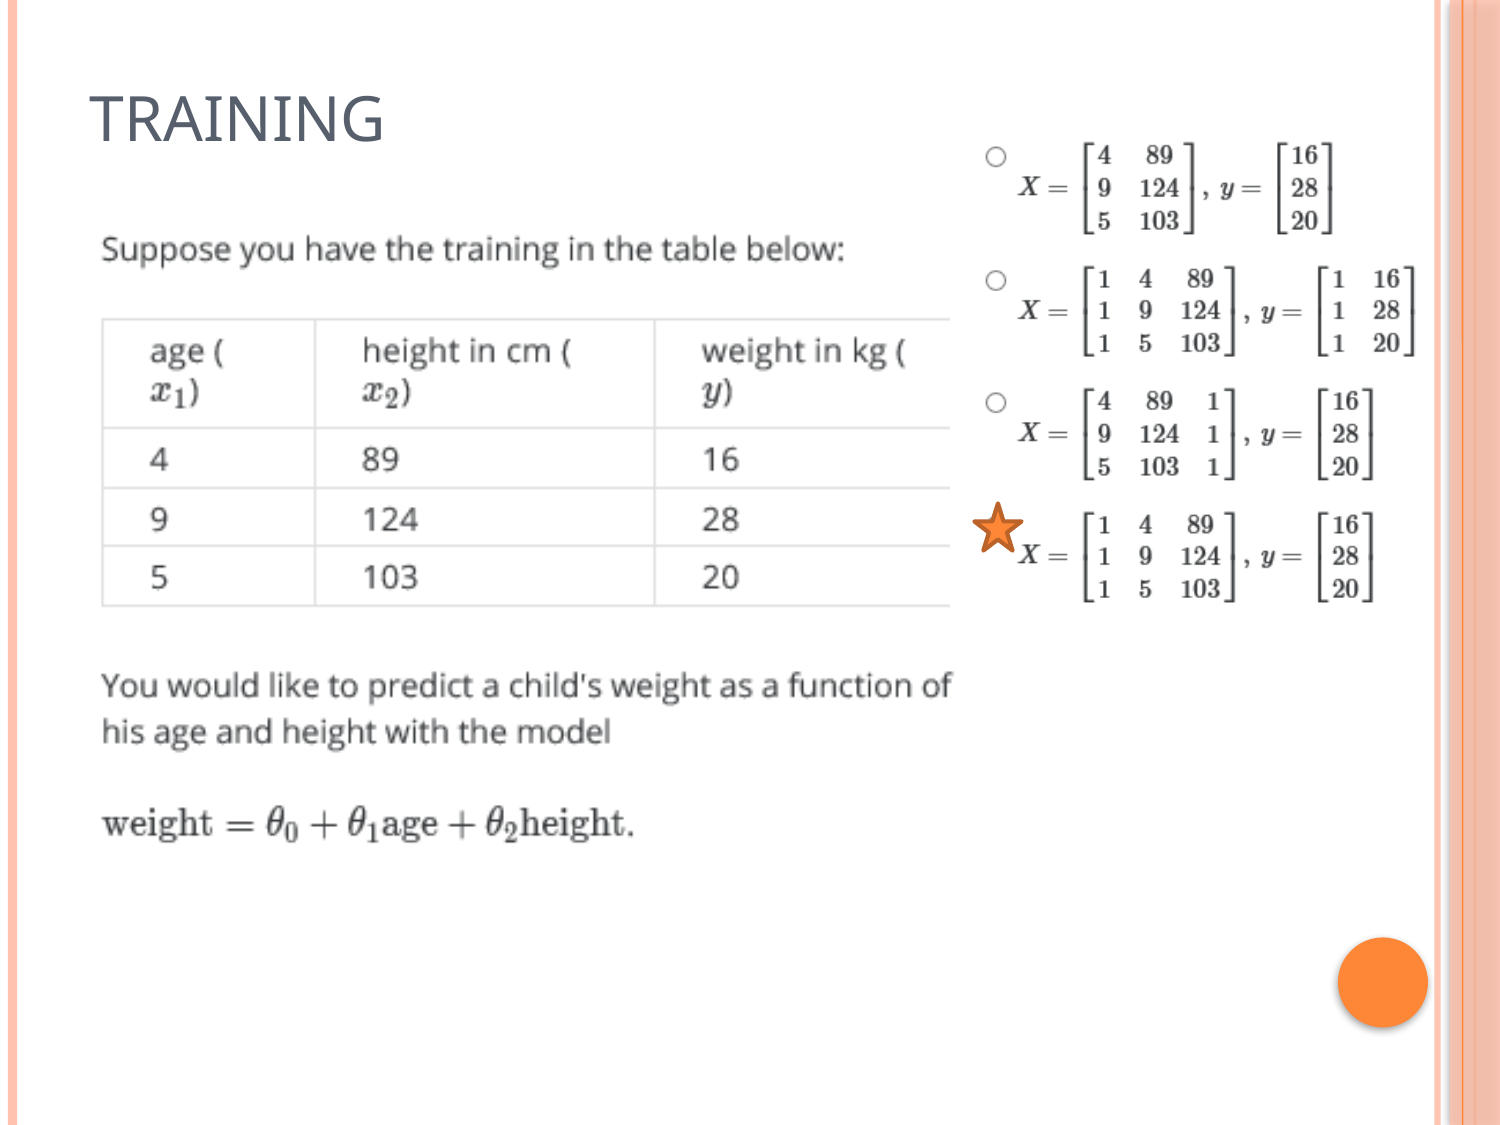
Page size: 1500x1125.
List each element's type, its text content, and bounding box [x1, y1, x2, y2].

picture [42, 124, 1425, 894]
title Training [75, 45, 1300, 161]
